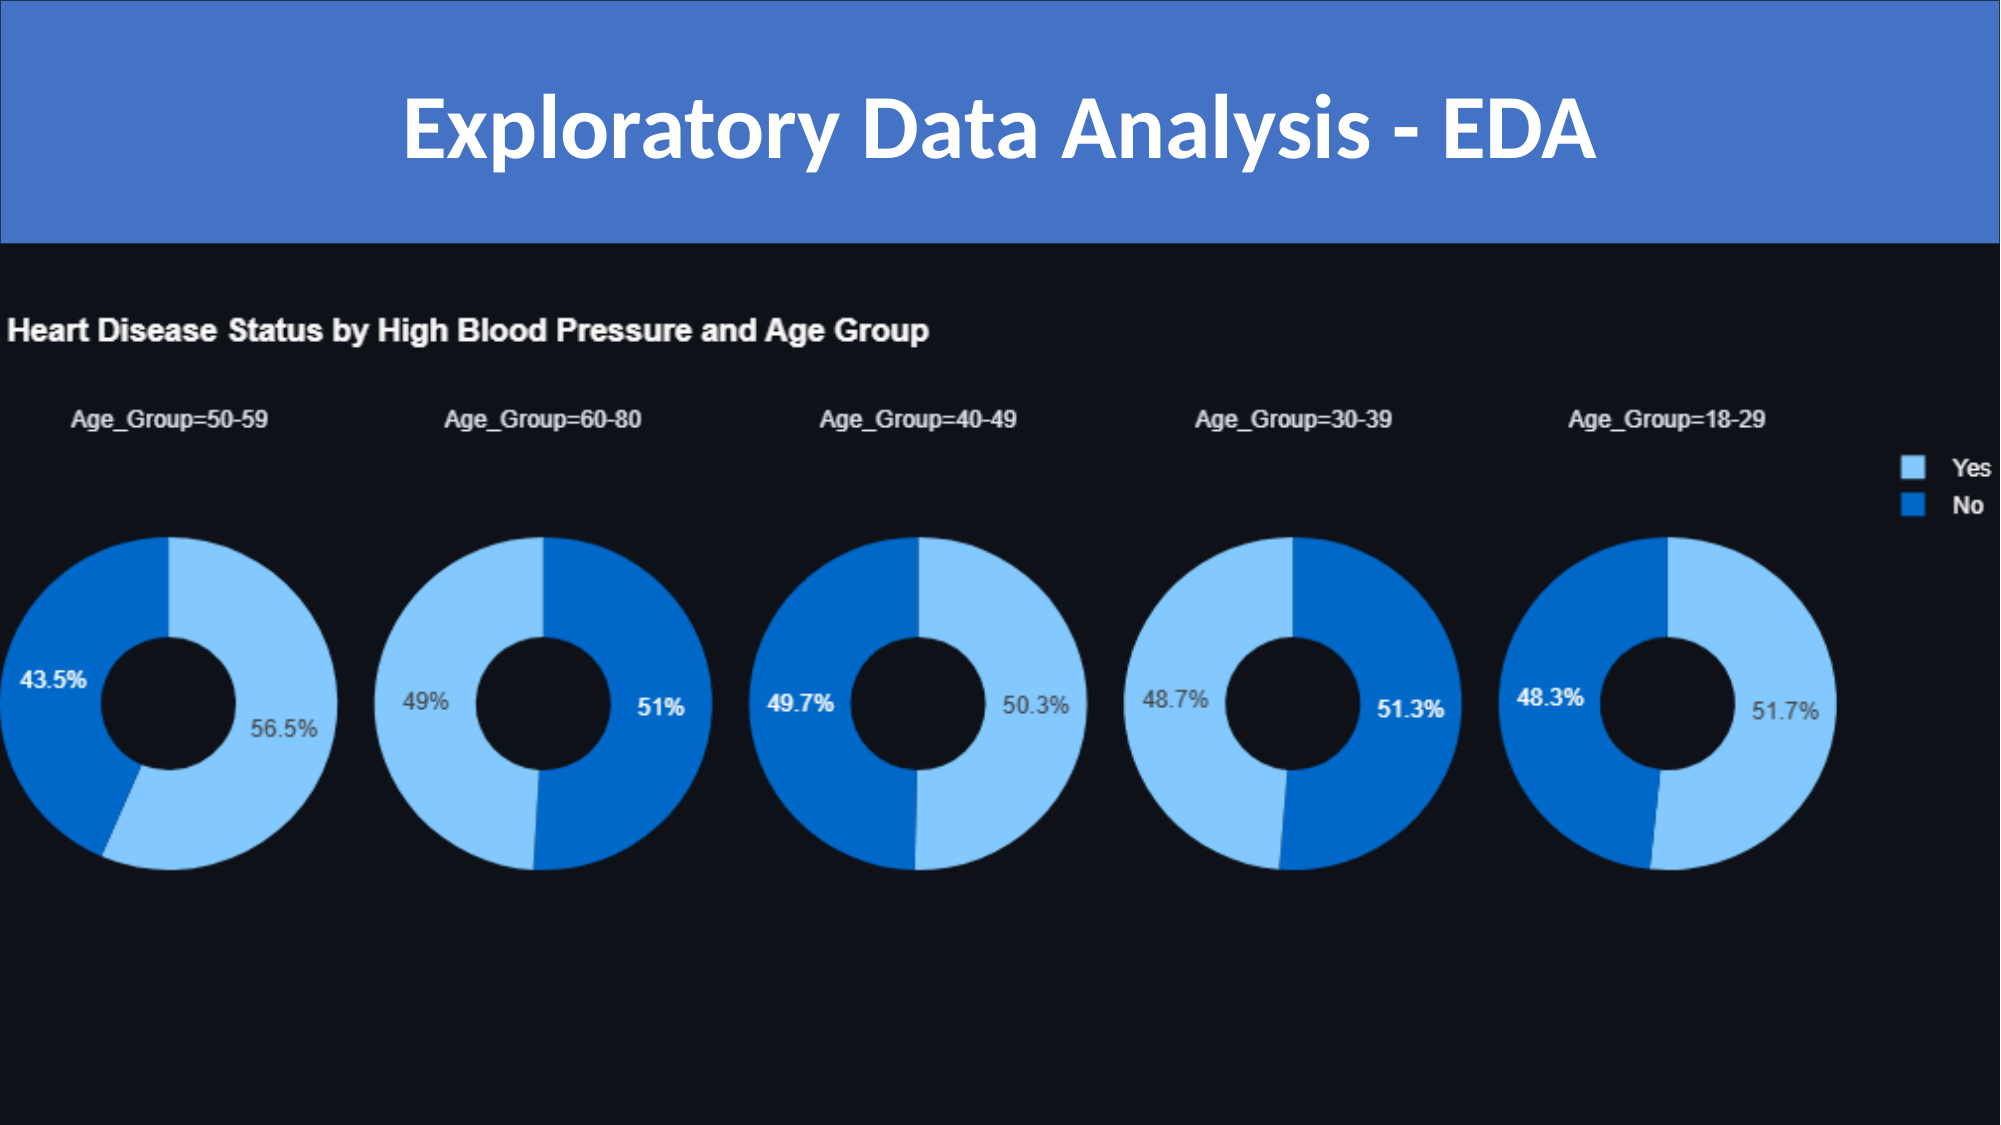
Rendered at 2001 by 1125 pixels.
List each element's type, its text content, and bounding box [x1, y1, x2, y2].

picture [0, 244, 2000, 1125]
text_box Exploratory Data Analysis - EDA [0, 0, 2000, 244]
